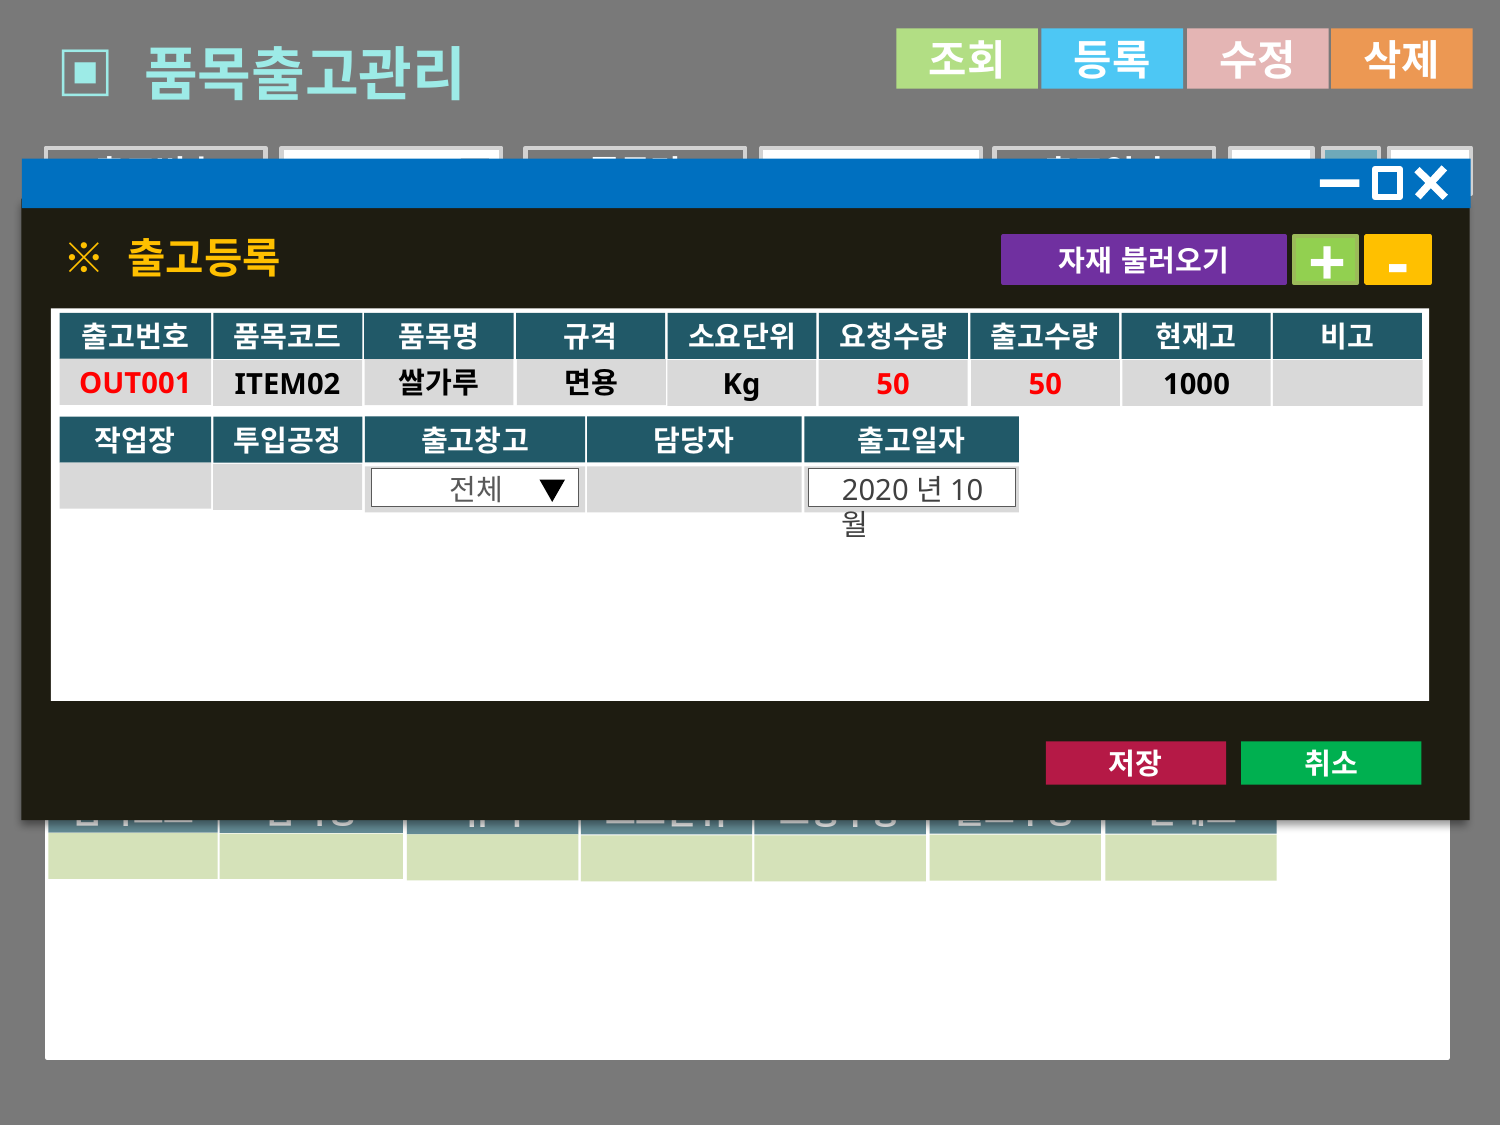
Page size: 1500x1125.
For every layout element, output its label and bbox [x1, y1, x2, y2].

text_box [48, 829, 218, 880]
text_box [0, 0, 1500, 1125]
text_box [406, 829, 575, 881]
text_box [754, 829, 927, 882]
text_box [580, 829, 749, 882]
text_box [21, 158, 1472, 821]
